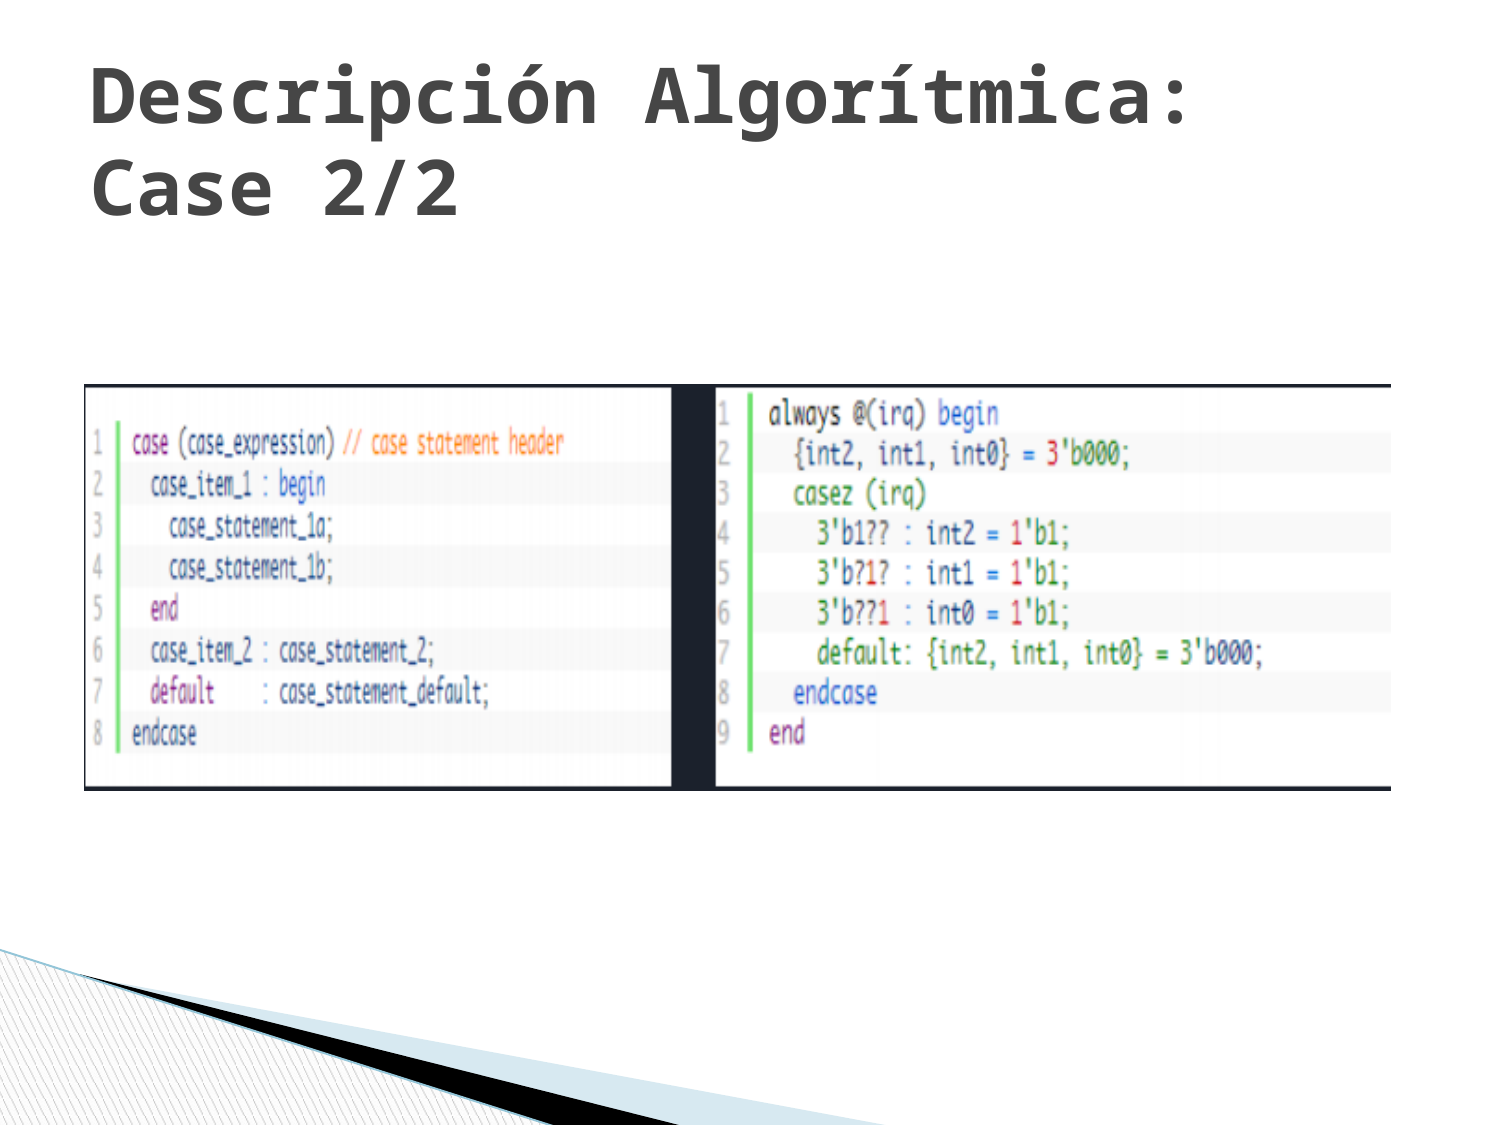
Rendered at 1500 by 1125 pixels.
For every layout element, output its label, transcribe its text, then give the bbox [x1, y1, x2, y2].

title Descripción Algorítmica: Case 2/2 [75, 45, 1425, 233]
picture [83, 384, 1391, 791]
